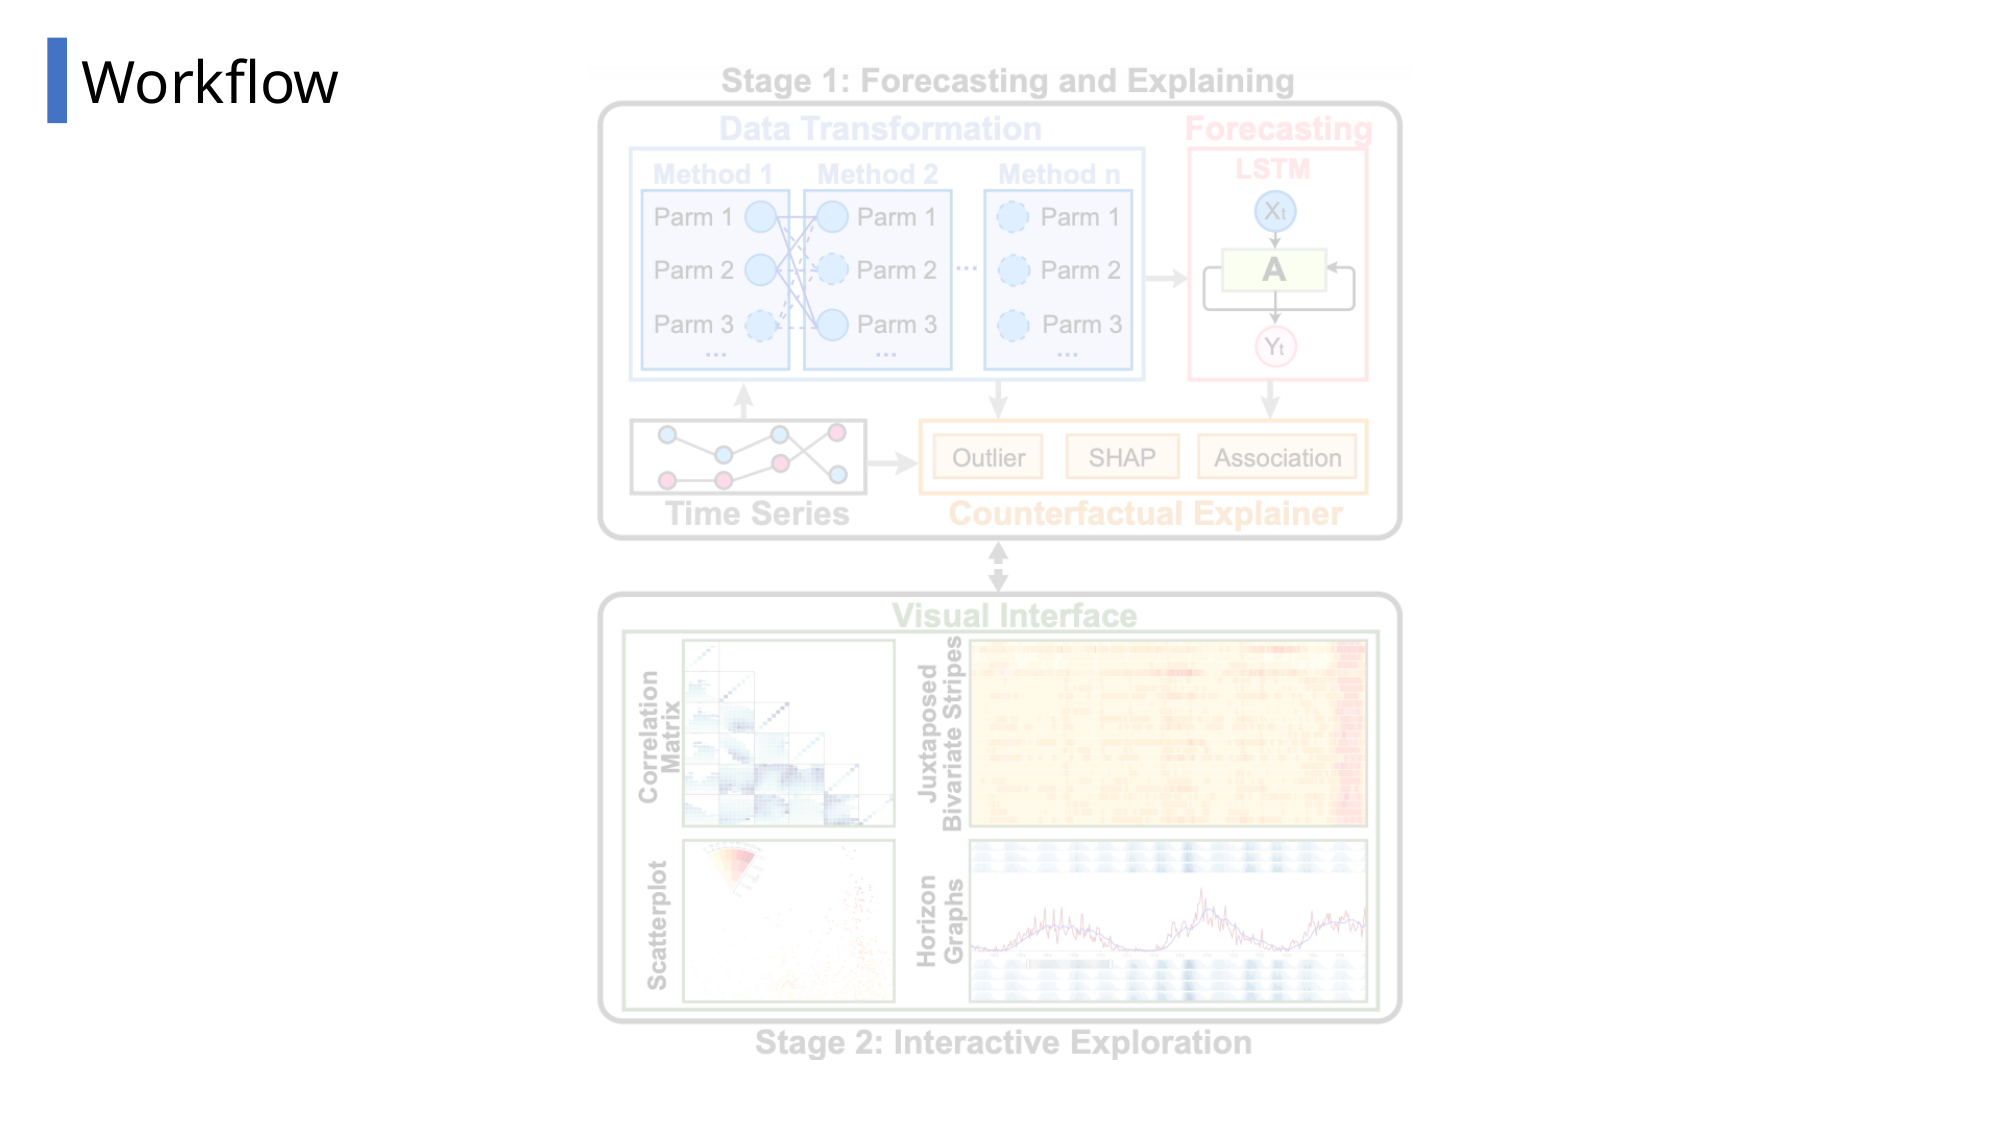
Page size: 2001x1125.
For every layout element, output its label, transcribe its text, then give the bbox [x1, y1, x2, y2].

text_box Workflow [68, 37, 457, 123]
text_box [564, 567, 1436, 1067]
text_box [46, 36, 68, 124]
picture [588, 65, 1412, 1060]
text_box [564, 58, 1436, 567]
